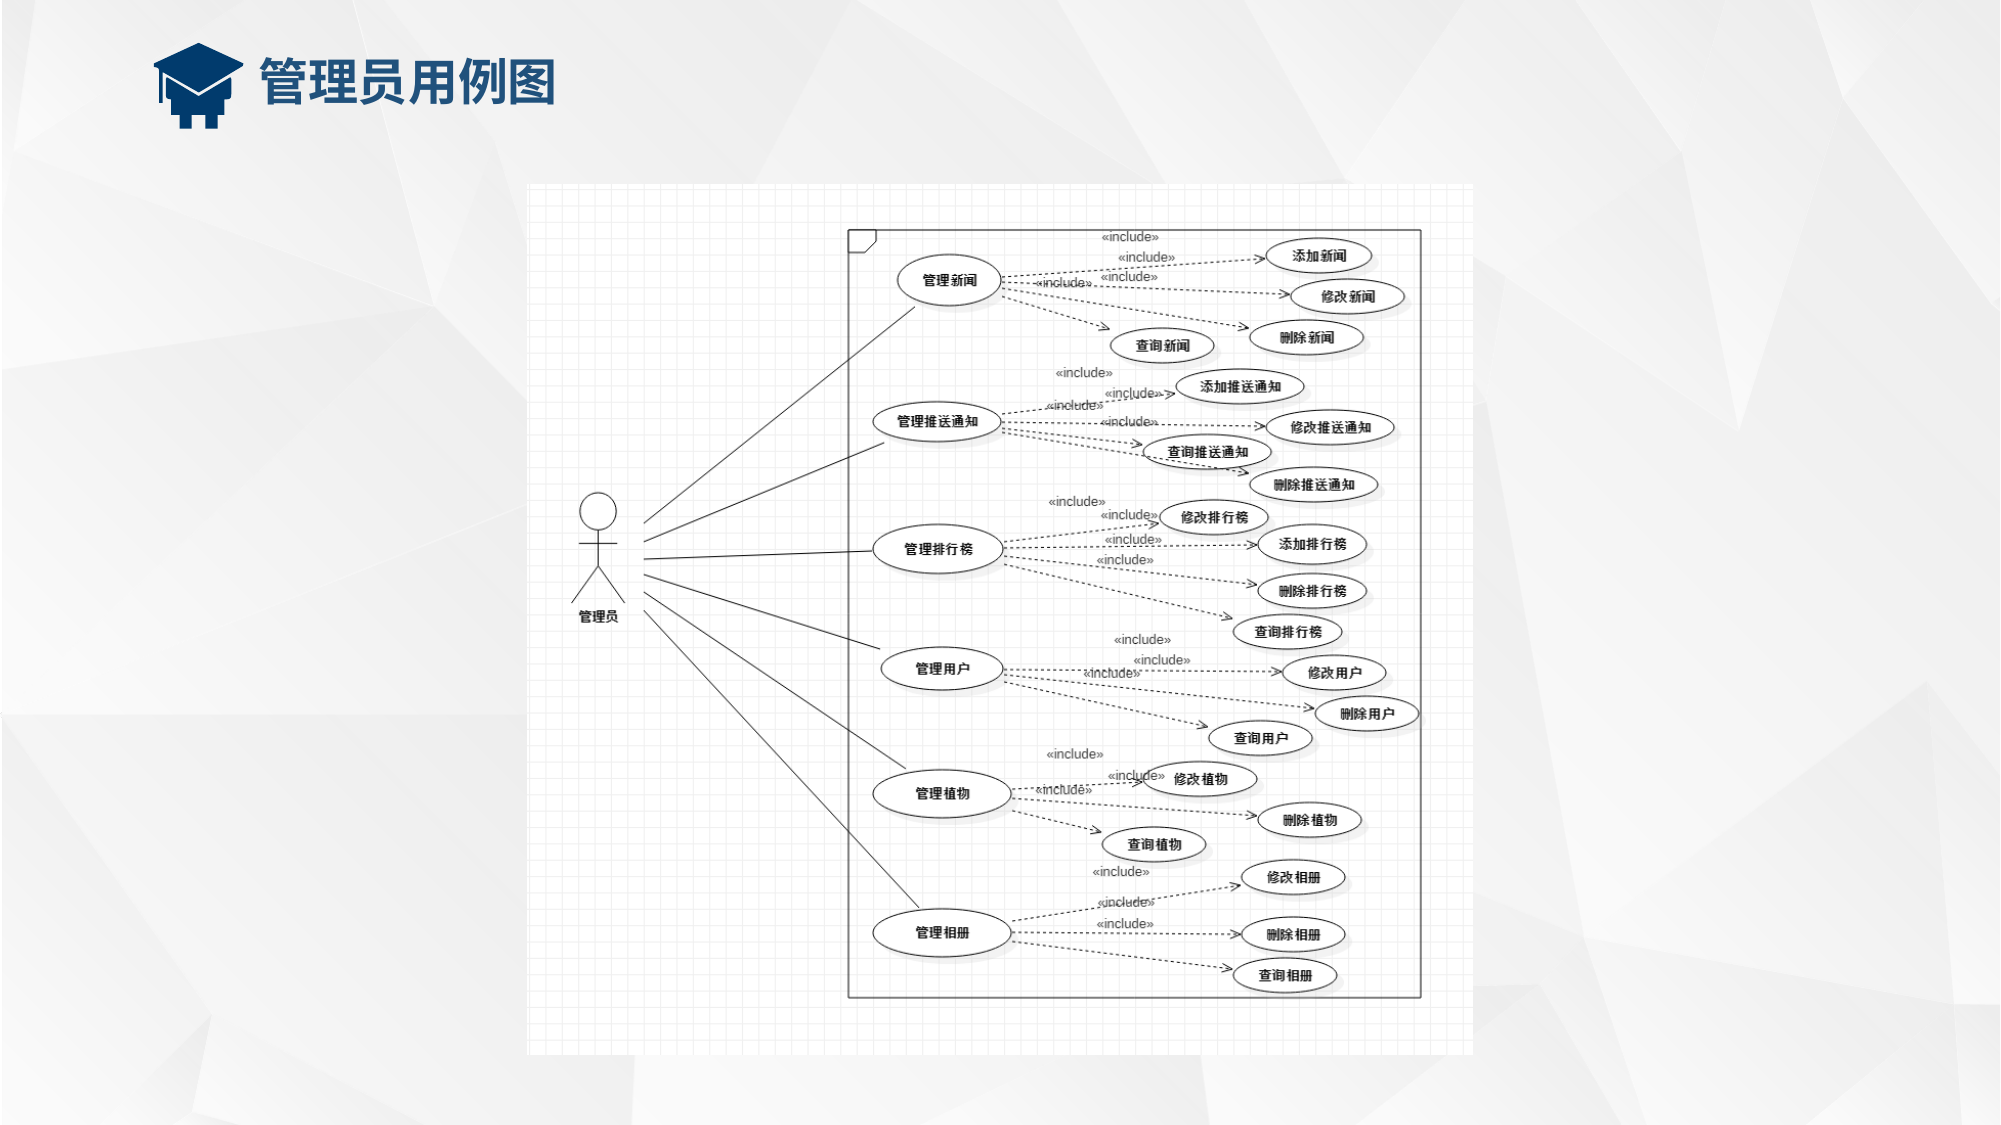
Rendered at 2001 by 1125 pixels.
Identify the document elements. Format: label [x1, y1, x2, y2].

picture [0, 0, 2001, 1125]
text_box [153, 42, 929, 129]
